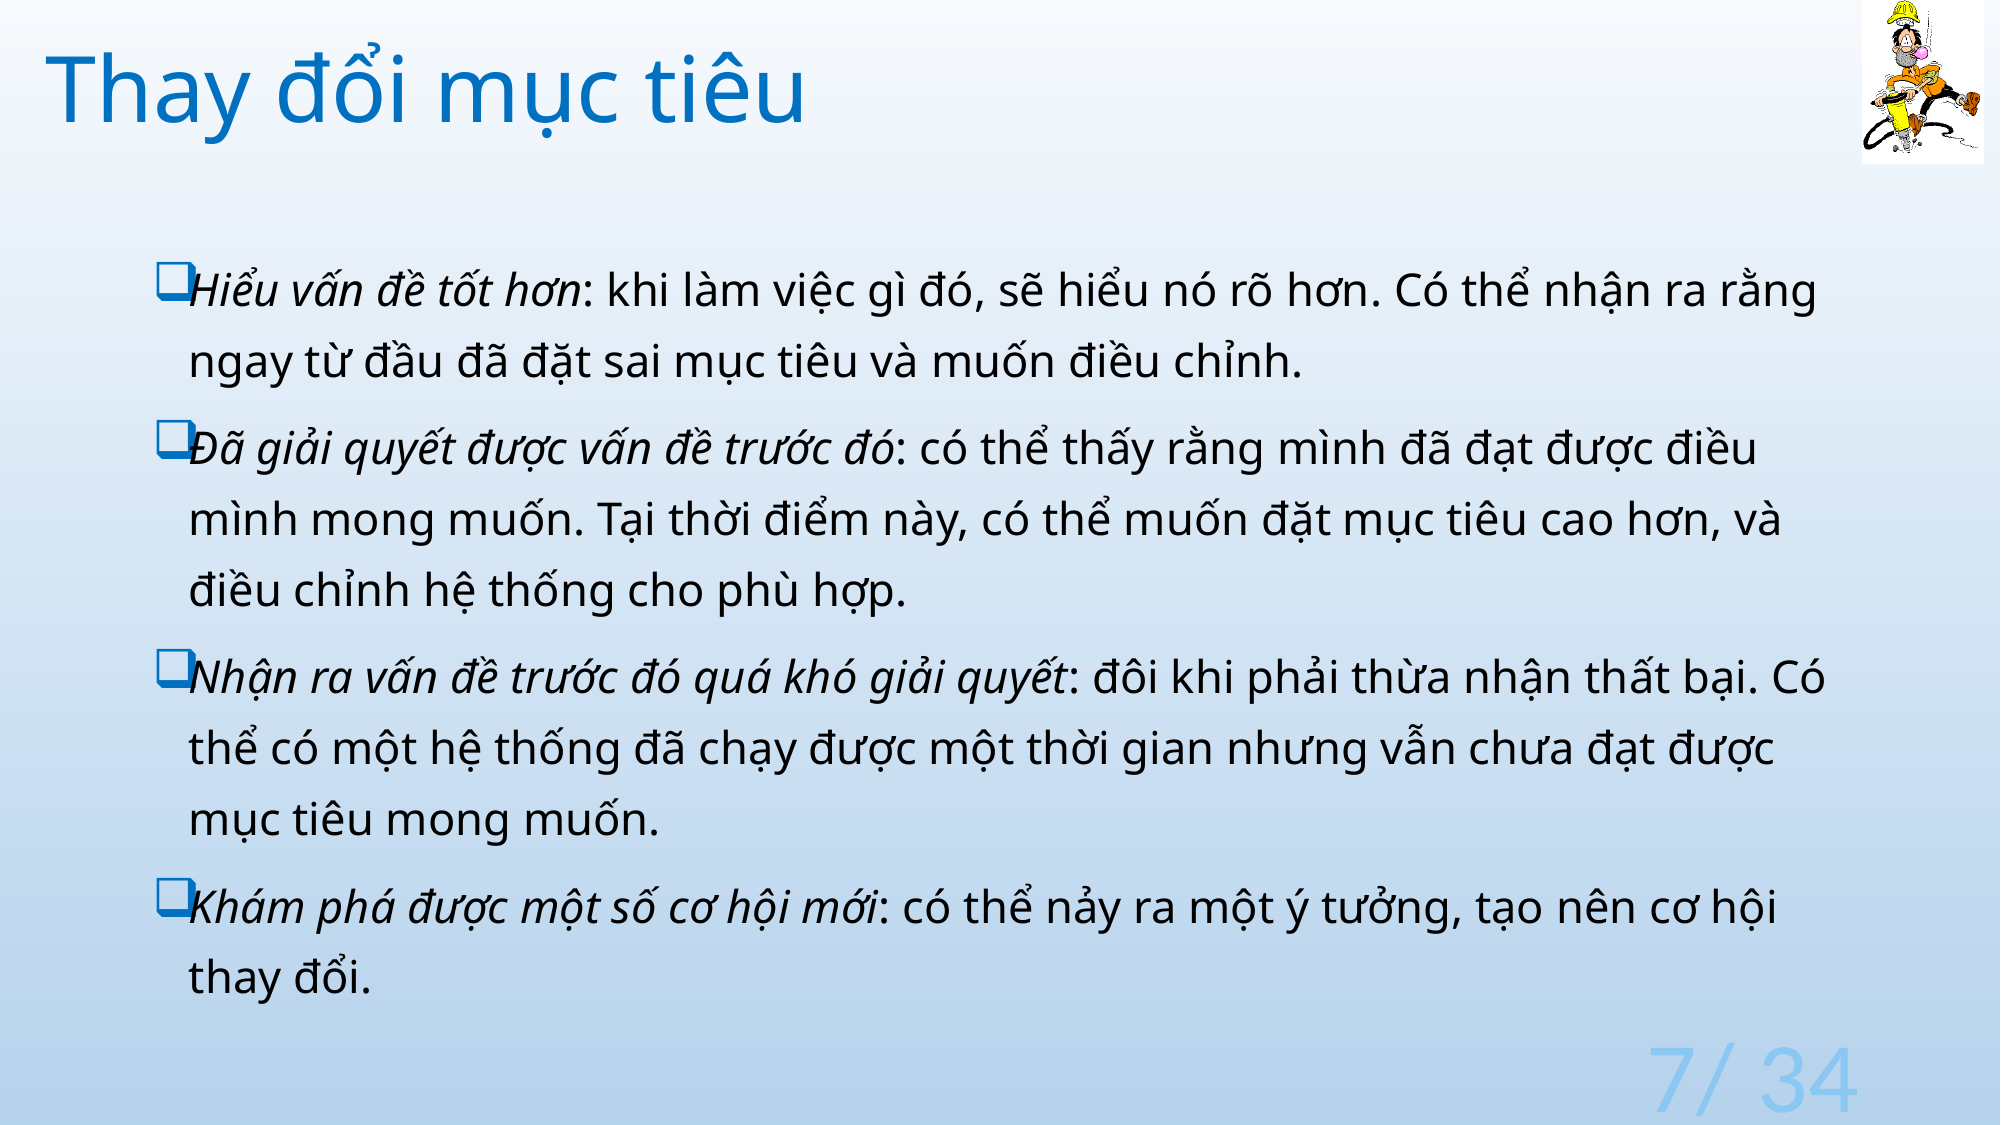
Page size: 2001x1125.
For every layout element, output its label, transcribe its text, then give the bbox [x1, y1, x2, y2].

list Hiểu vấn đề tốt hơn: khi làm việc gì đó, sẽ hiểu nó rõ hơn. Có thể nhận ra rằng ngay từ đầu đã đặt sai mục tiêu và muốn điều chỉnh. Đã giải quyết được vấn đề trước đó: có thể thấy rằng mình đã đạt được điều mình mong muốn. Tại thời điểm này, có thể muốn đặt mục tiêu cao hơn, và điều chỉnh hệ thống cho phù hợp. Nhận ra vấn đề trước đó quá khó giải quyết: đôi khi phải thừa nhận thất bại. Có thể có một hệ thống đã chạy được một thời gian nhưng vẫn chưa đạt được mục tiêu mong muốn. Khám phá được một số cơ hội mới: có thể nảy ra một ý tưởng, tạo nên cơ hội thay đổi. [137, 237, 1863, 1014]
picture [1862, 0, 1984, 164]
title Thay đổi mục tiêu [30, 25, 1756, 160]
slide_number 7/ 34 [1424, 1042, 1875, 1103]
